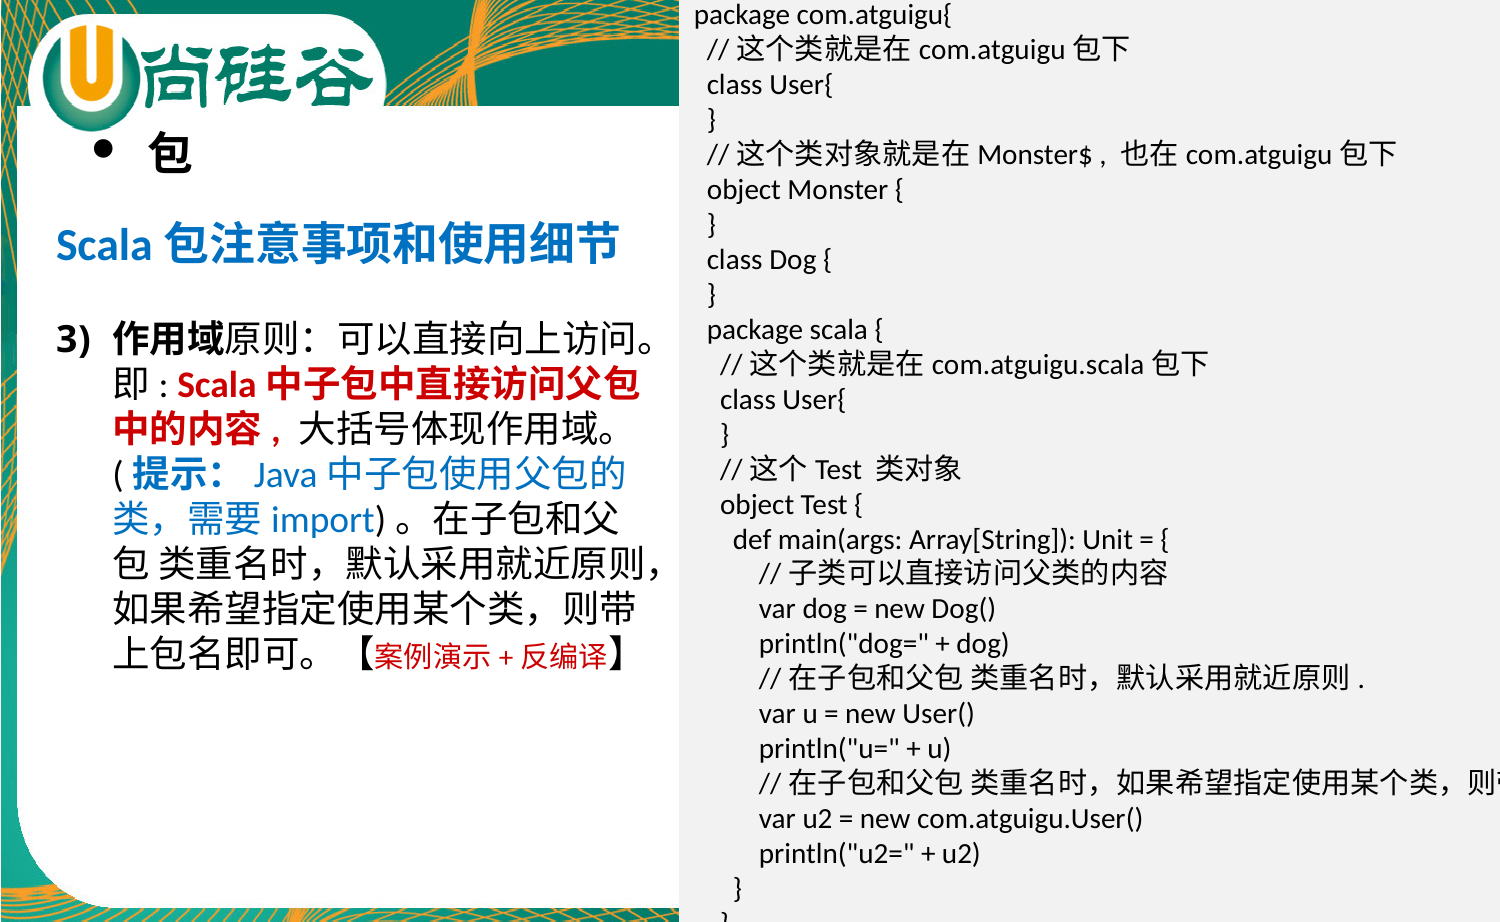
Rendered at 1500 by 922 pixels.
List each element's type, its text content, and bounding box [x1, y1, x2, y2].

text_box package com.atguigu{ //这个类就是在com.atguigu包下 class User{ } //这个类对象就是在Monster$ , 也在com.atguigu包下 object Monster { } class Dog { } package scala { //这个类就是在com.atguigu.scala包下 class User{ } //这个Test 类对象 object Test { def main(args: Array[String]): Unit = { //子类可以直接访问父类的内容 var dog = new Dog() println("dog=" + dog) //在子包和父包 类重名时，默认采用就近原则. var u = new User() println("u=" + u) //在子包和父包 类重名时，如果希望指定使用某个类，则带上包路径 var u2 = new com.atguigu.User() println("u2=" + u2) } } } } [679, 0, 1500, 922]
text_box [88, 204, 679, 469]
picture [0, 0, 679, 922]
text_box Scala包注意事项和使用细节 作用域原则：可以直接向上访问。即: Scala中子包中直接访问父包中的内容, 大括号体现作用域。(提示：Java中子包使用父包的类，需要import)。在子包和父包 类重名时，默认采用就近原则，如果希望指定使用某个类，则带上包名即可。【案例演示+反编译】 [41, 207, 668, 727]
text_box 包 [76, 123, 679, 188]
